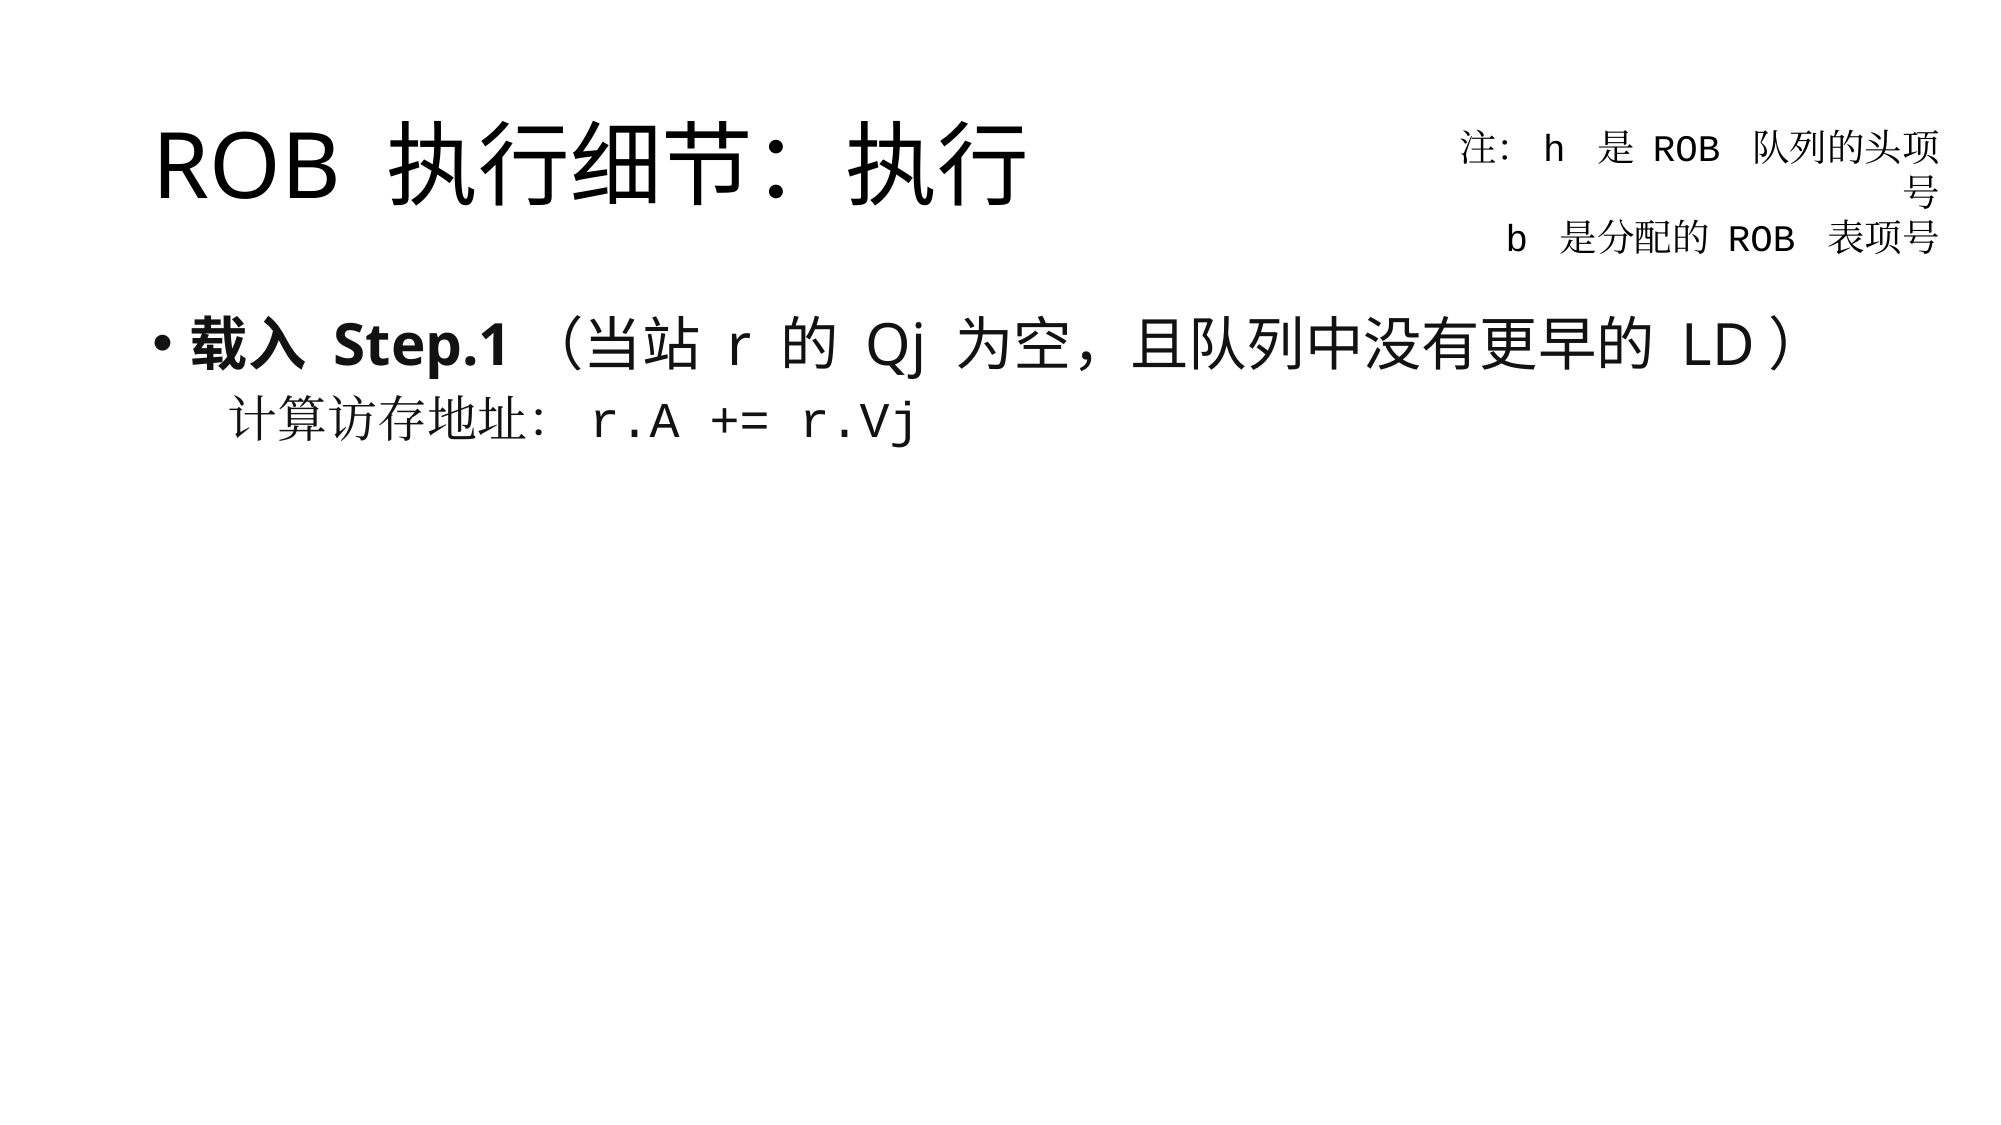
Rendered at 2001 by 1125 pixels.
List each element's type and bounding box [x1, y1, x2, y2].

list [137, 299, 1863, 1014]
title [137, 59, 1863, 278]
text_box [1863, 116, 1955, 266]
